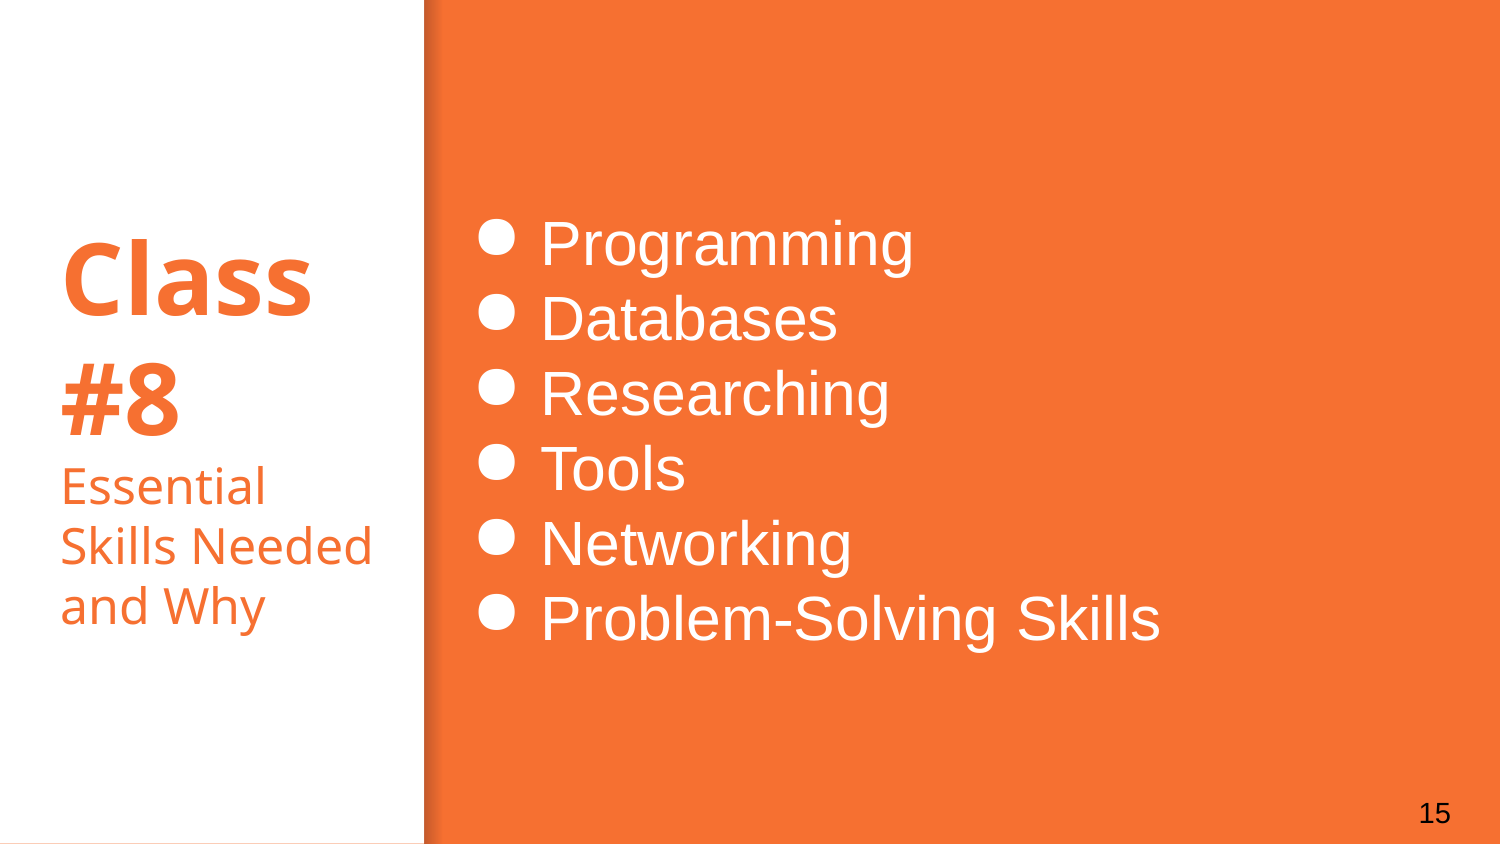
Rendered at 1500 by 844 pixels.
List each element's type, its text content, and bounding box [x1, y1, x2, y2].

slide_number ‹#› [1403, 779, 1494, 844]
text_box Programming Databases Researching Tools Networking Problem-Solving Skills [450, 188, 1465, 717]
title Class #8 Essential Skills Needed and Why [45, 46, 394, 650]
